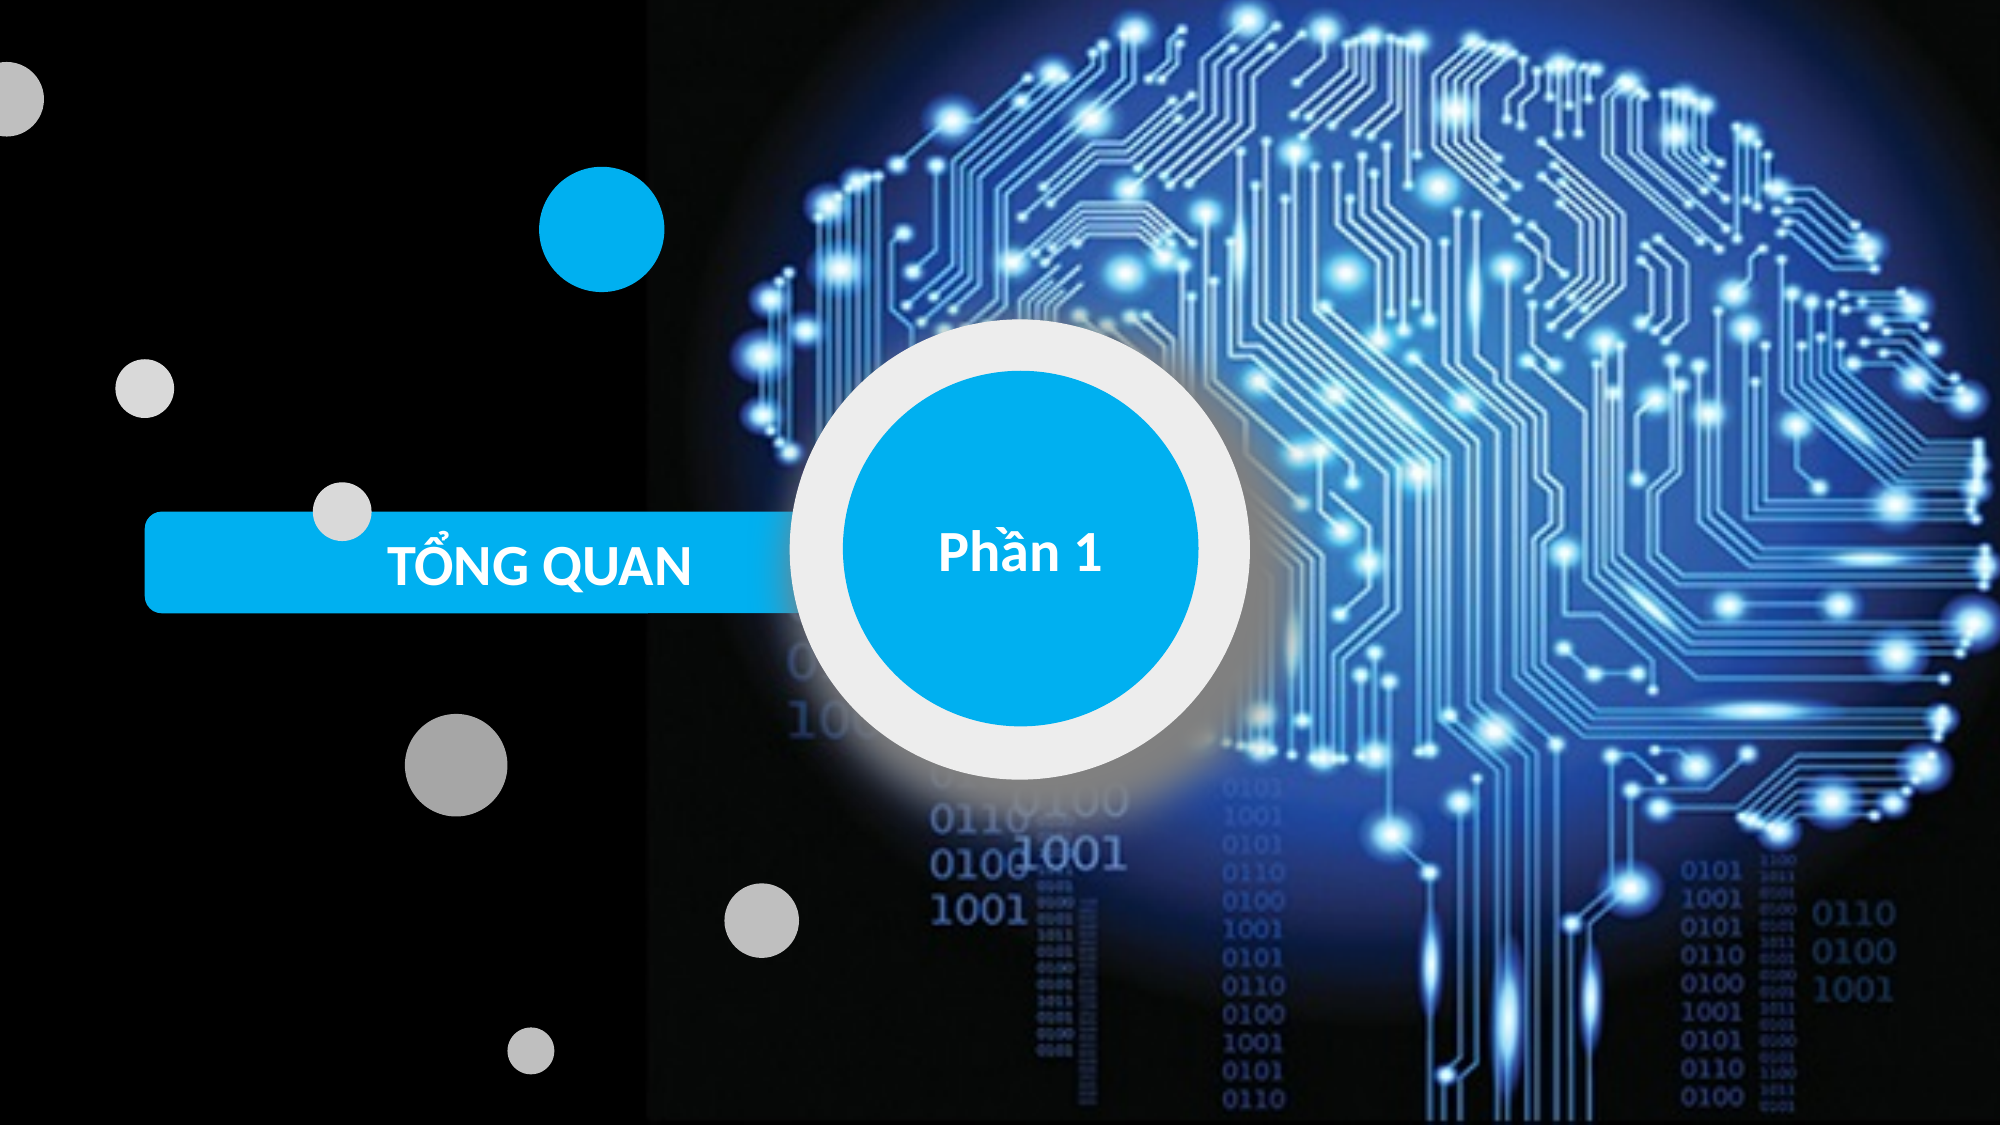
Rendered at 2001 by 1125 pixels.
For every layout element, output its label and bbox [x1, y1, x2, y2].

picture [0, 0, 2000, 1125]
text_box [789, 319, 1250, 780]
